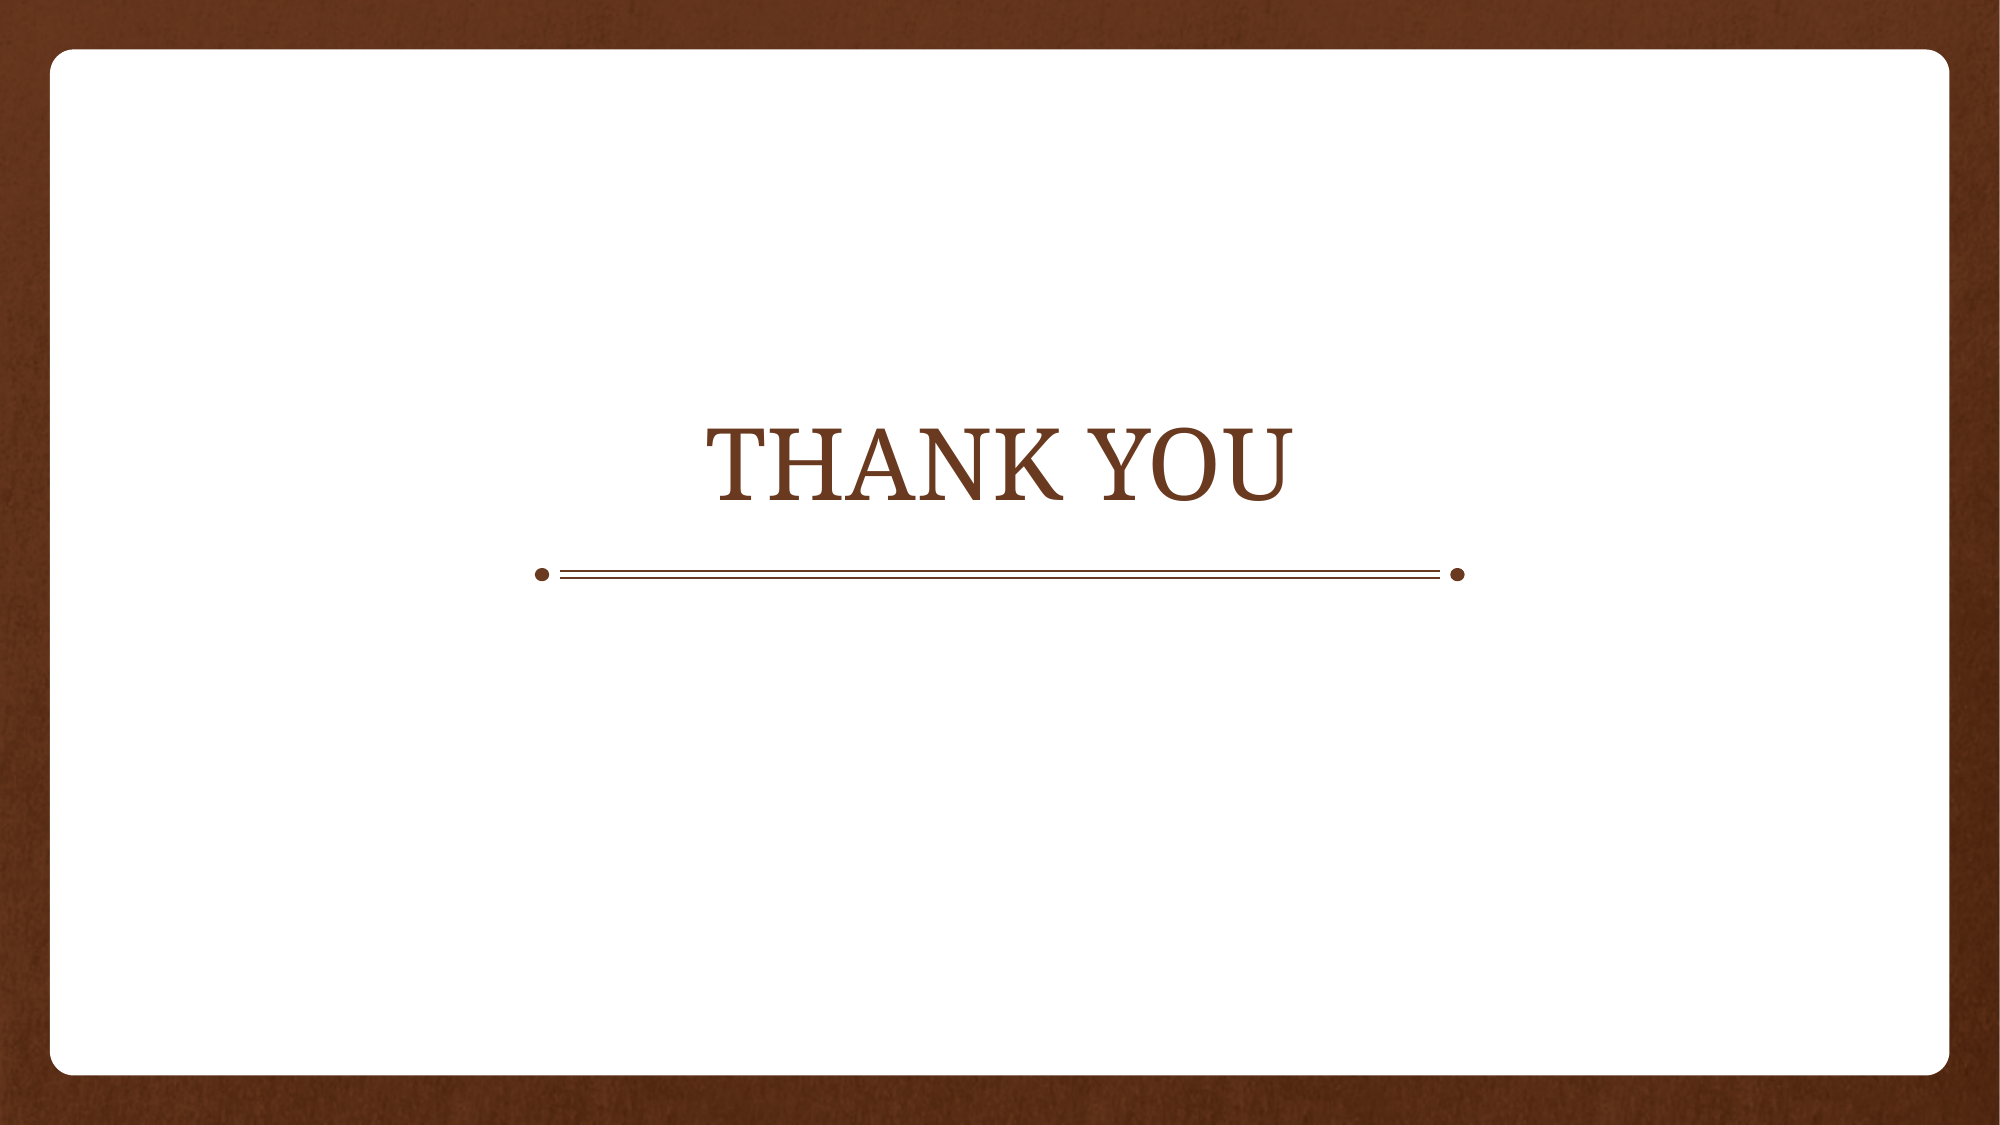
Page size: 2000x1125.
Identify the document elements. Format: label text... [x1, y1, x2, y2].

title THANK YOU [233, 162, 1767, 530]
